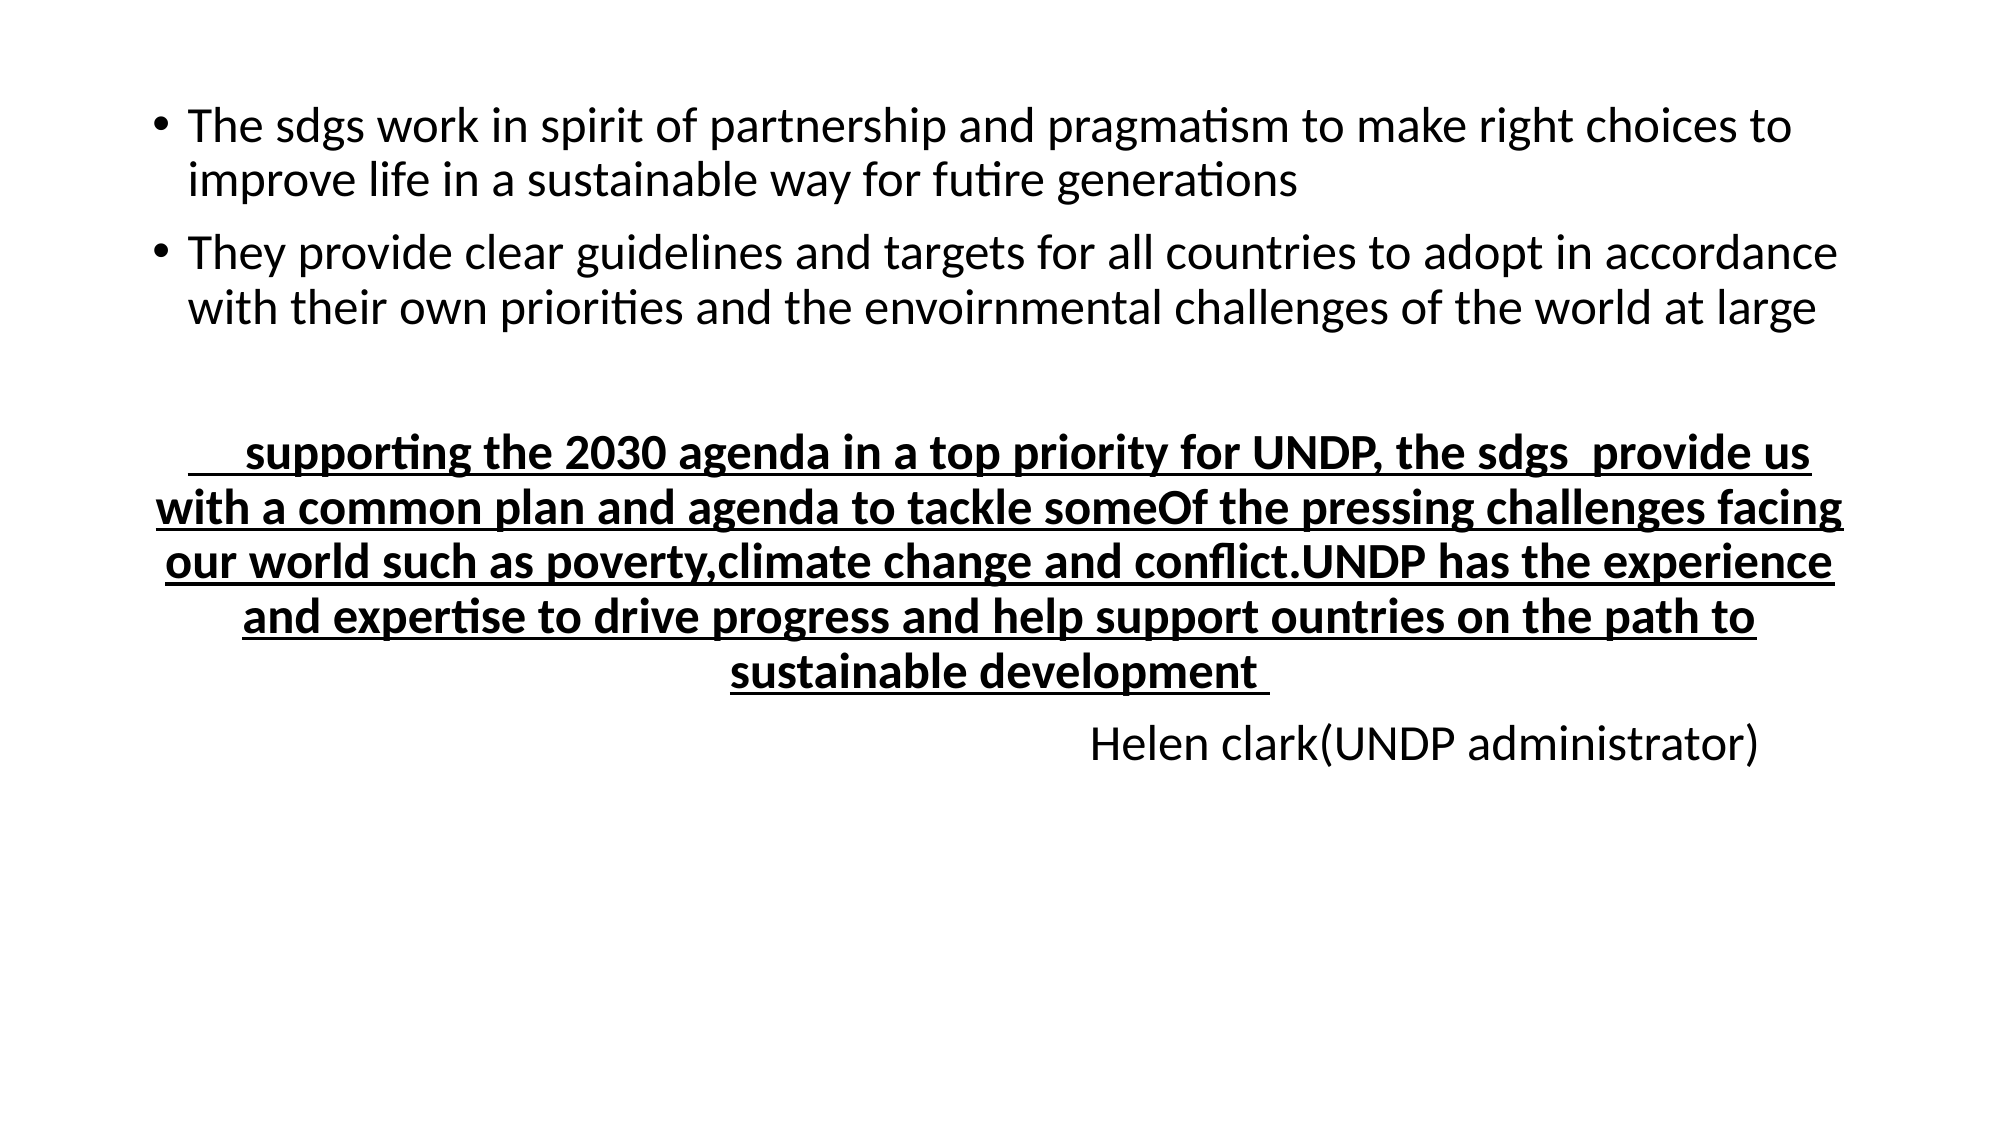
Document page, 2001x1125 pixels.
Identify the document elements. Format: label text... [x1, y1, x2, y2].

list The sdgs work in spirit of partnership and pragmatism to make right choices to improve life in a sustainable way for futire generations They provide clear guidelines and targets for all countries to adopt in accordance with their own priorities and the envoirnmental challenges of the world at large supporting the 2030 agenda in a top priority for UNDP, the sdgs provide us with a common plan and agenda to tackle someOf the pressing challenges facing our world such as poverty,climate change and conflict.UNDP has the experience and expertise to drive progress and help support ountries on the path to sustainable development Helen clark(UNDP administrator) [137, 90, 1863, 1014]
